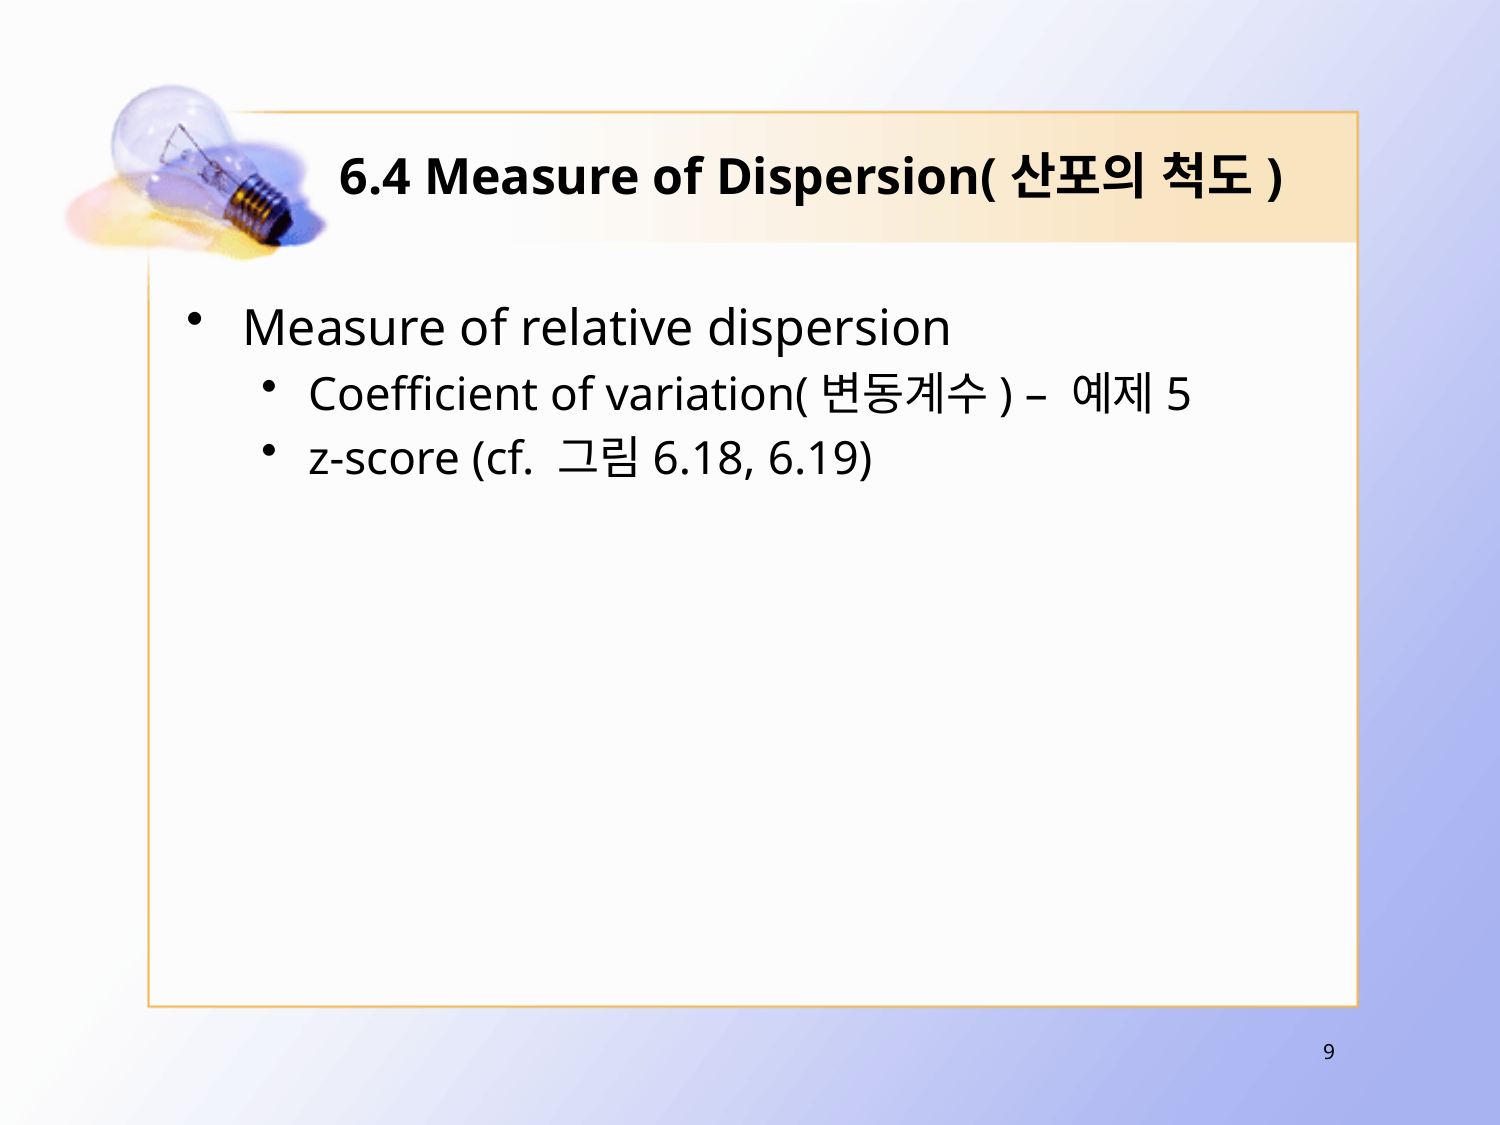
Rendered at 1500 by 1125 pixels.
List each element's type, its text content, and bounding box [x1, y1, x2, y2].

slide_number 9 [1237, 1025, 1350, 1075]
list Measure of relative dispersion Coefficient of variation(변동계수) – 예제5 z-score (cf. 그림6.18, 6.19) [171, 287, 1365, 925]
title 6.4 Measure of Dispersion(산포의 척도) [324, 134, 1329, 222]
picture [0, 0, 1500, 1125]
